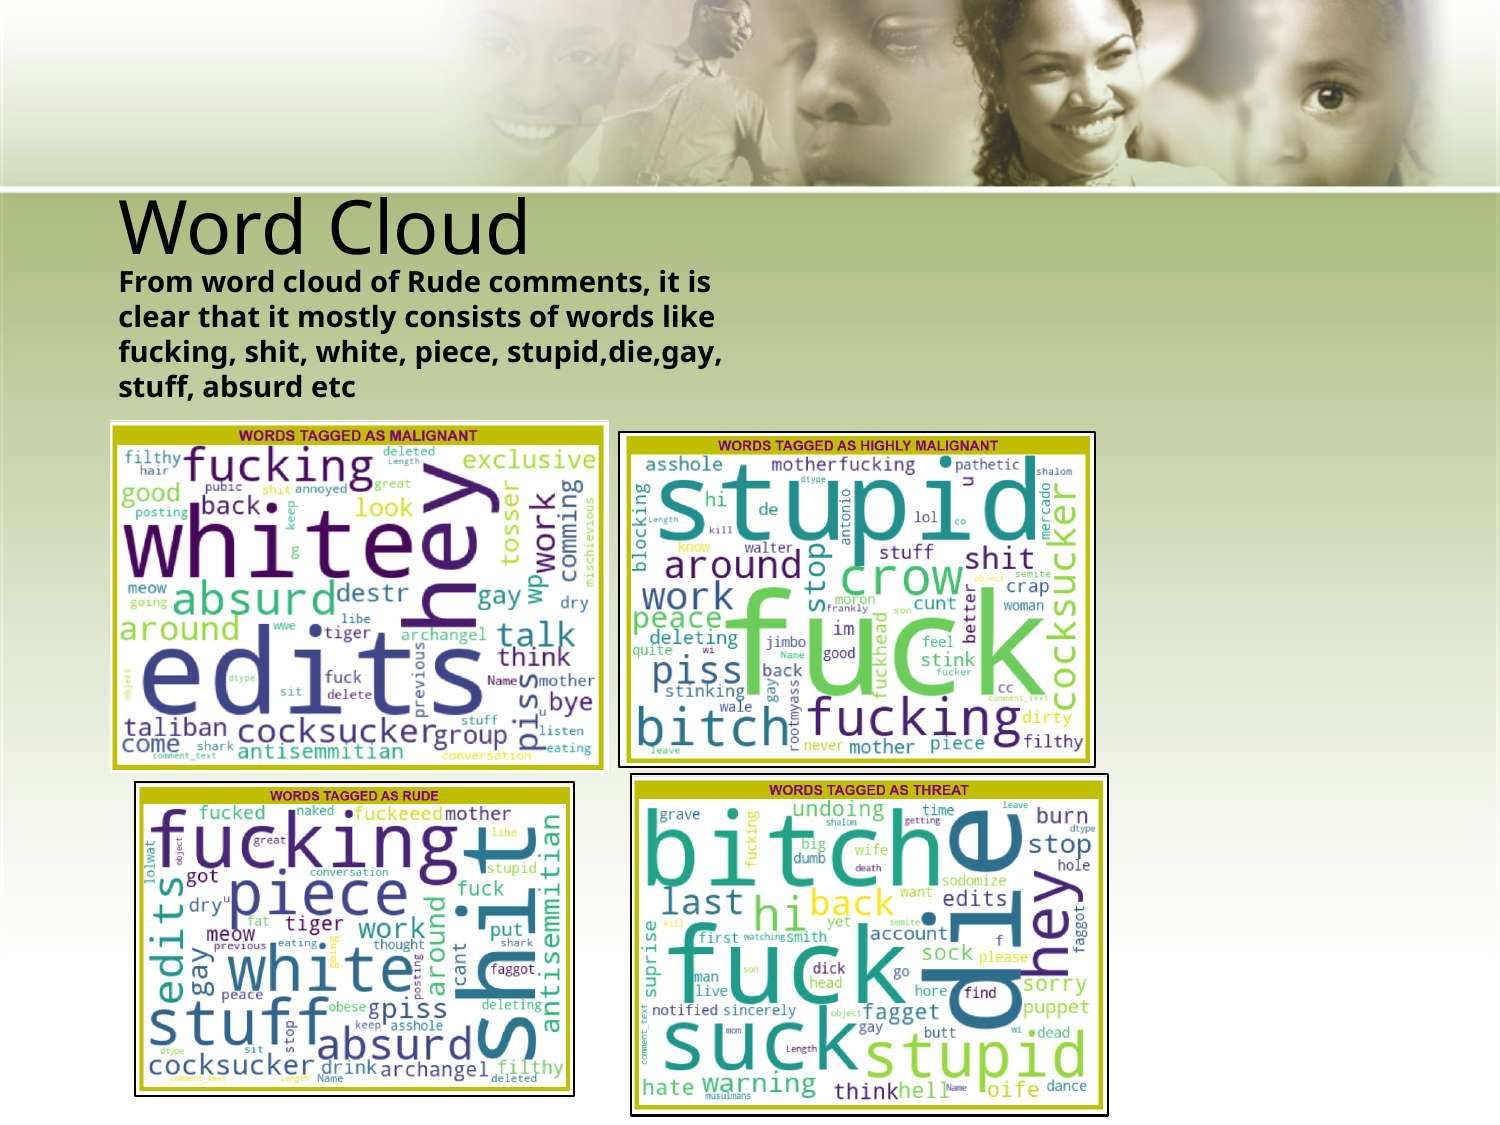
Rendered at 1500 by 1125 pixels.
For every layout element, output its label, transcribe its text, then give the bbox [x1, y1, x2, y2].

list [619, 432, 1094, 767]
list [110, 420, 609, 774]
picture [0, 0, 1500, 1125]
list From word cloud of Rude comments, it is clear that it mostly consists of words like fucking, shit, white, piece, stupid,die,gay, stuff, absurd etc [103, 275, 738, 411]
title Word Cloud [103, 59, 1398, 278]
